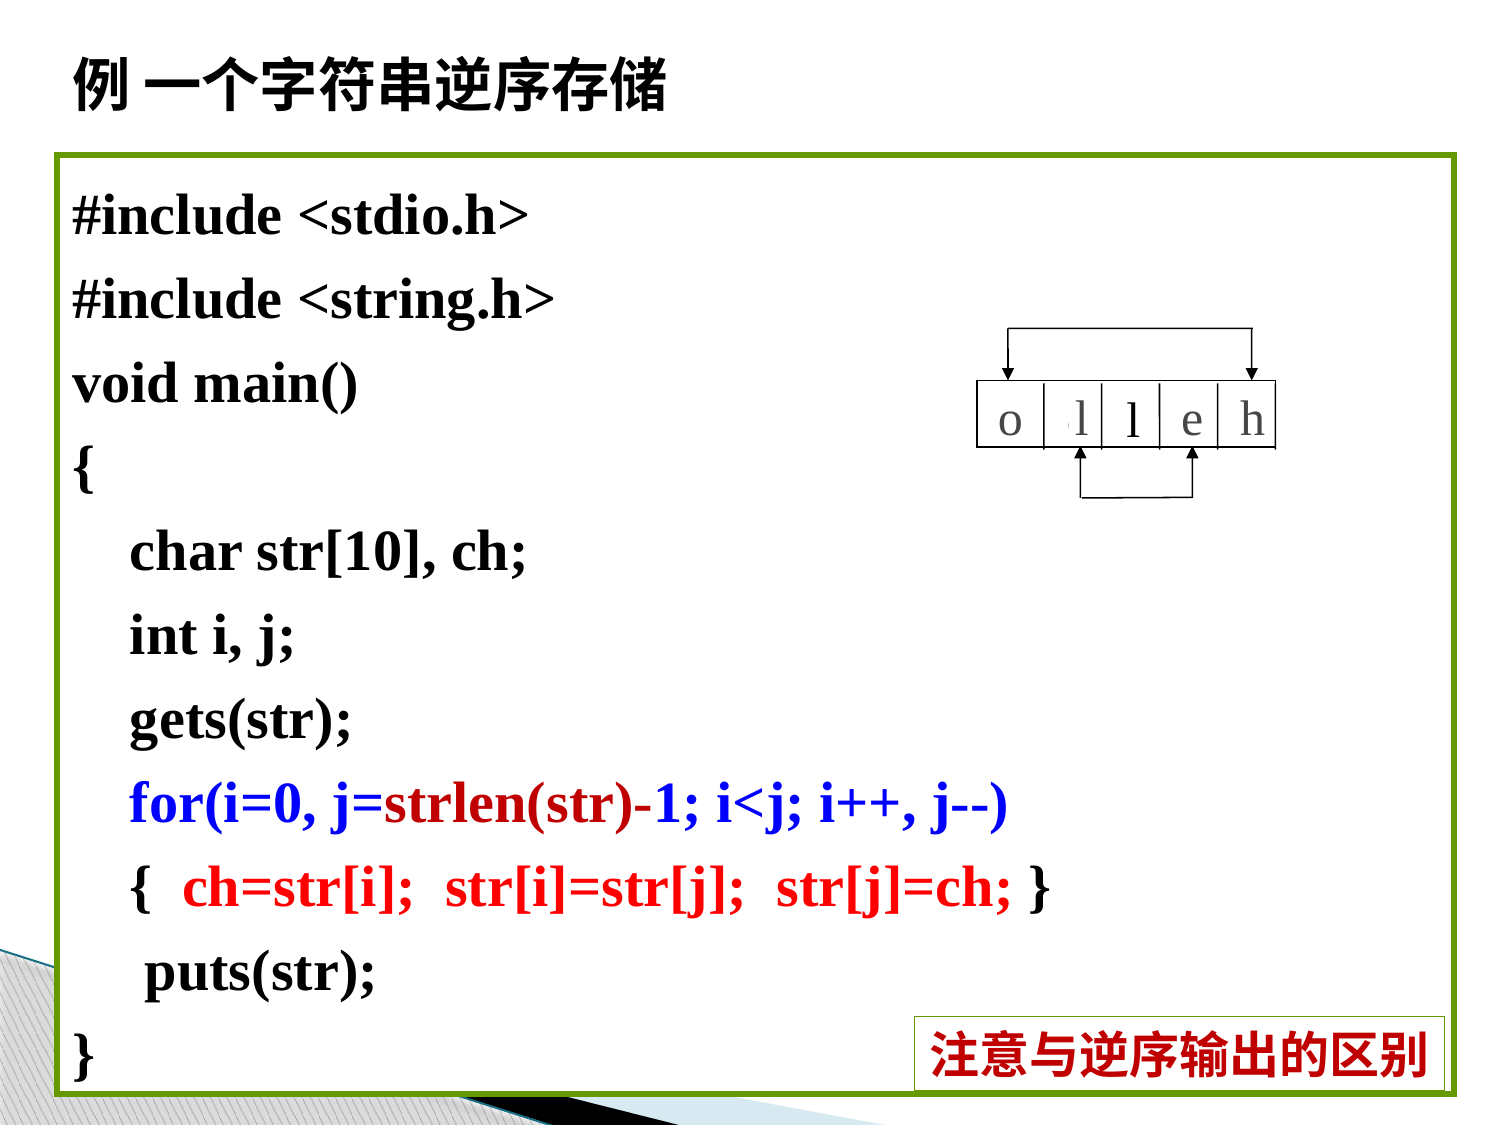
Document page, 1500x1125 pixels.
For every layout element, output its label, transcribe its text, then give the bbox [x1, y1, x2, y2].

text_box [1214, 380, 1276, 450]
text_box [1007, 328, 1254, 381]
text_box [1068, 385, 1210, 447]
text_box 注意与逆序输出的区别 [914, 1016, 1445, 1091]
text_box #include <stdio.h> #include <string.h> void main() { char str[10], ch; int i, j; gets(str); for(i=0, j=strlen(str)-1; i<j; i++, j--) { ch=str[i]; str[i]=str[j]; str[j]=ch; } puts(str); } [57, 154, 1455, 1094]
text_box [976, 380, 1062, 450]
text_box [1080, 445, 1193, 499]
text_box 例 一个字符串逆序存储 [57, 40, 911, 126]
